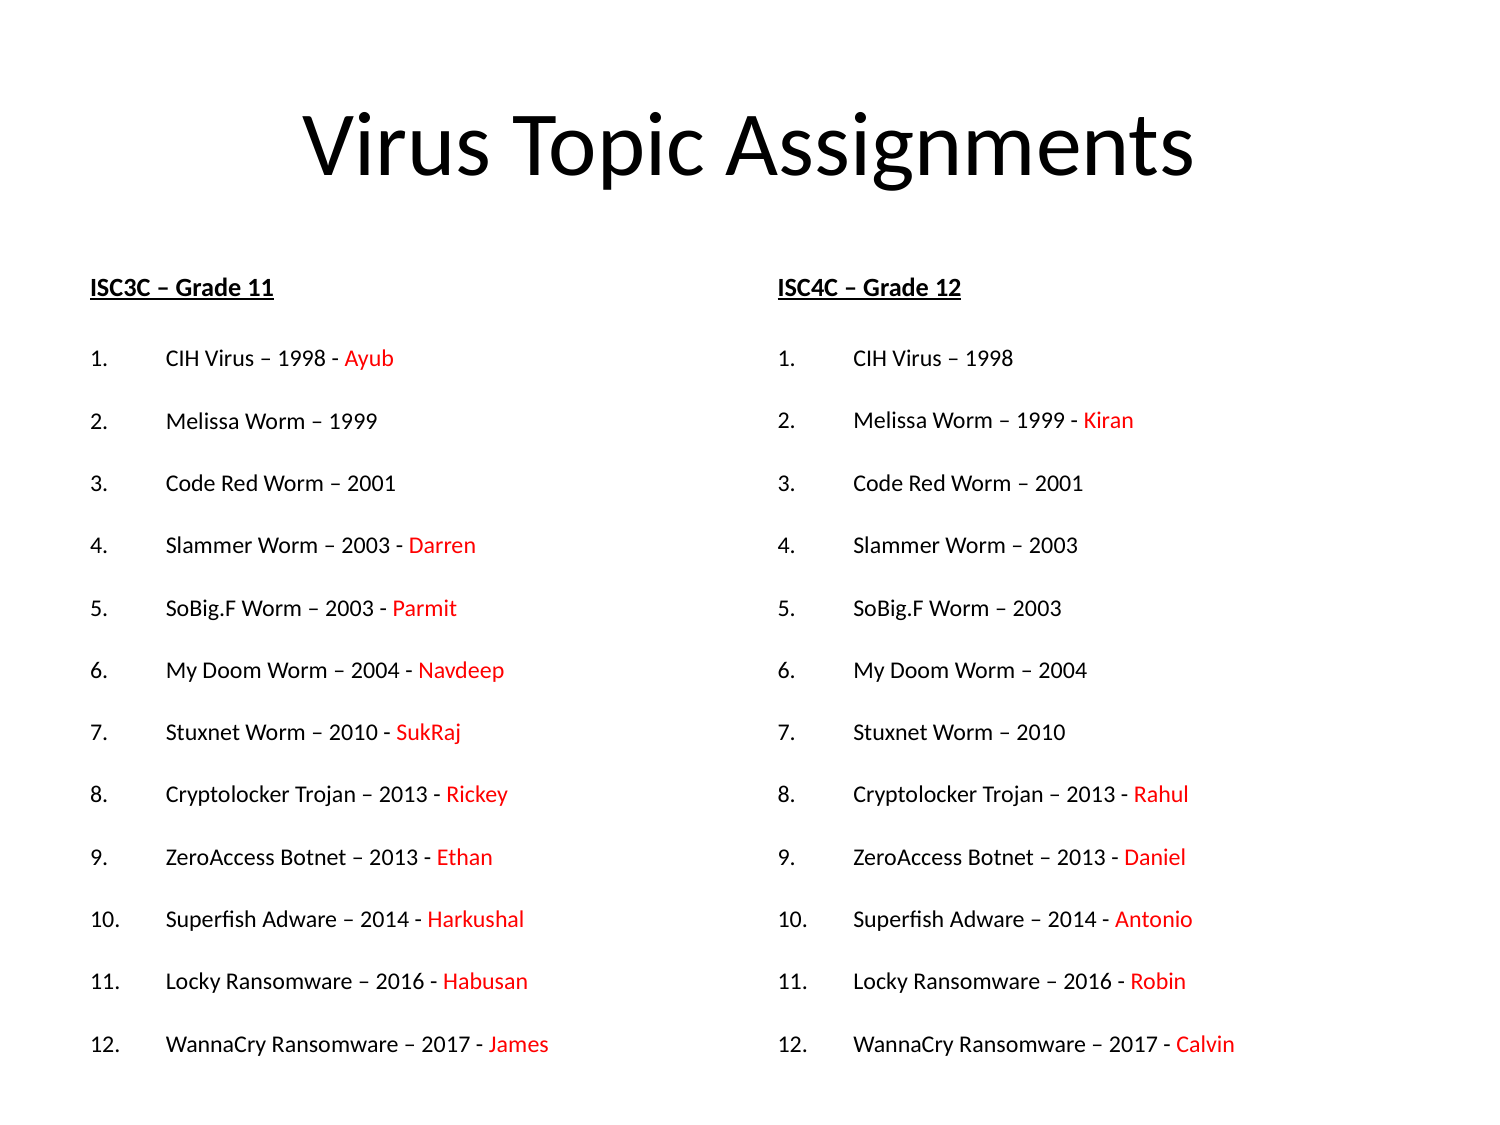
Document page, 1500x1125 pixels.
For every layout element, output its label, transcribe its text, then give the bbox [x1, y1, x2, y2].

list ISC3C – Grade 11 CIH Virus – 1998 - Ayub Melissa Worm – 1999 Code Red Worm – 2001 Slammer Worm – 2003 - Darren SoBig.F Worm – 2003 - Parmit My Doom Worm – 2004 - Navdeep Stuxnet Worm – 2010 - SukRaj Cryptolocker Trojan – 2013 - Rickey ZeroAccess Botnet – 2013 - Ethan Superfish Adware – 2014 - Harkushal Locky Ransomware – 2016 - Habusan WannaCry Ransomware – 2017 - James [75, 262, 738, 1075]
text_box ISC4C – Grade 12 CIH Virus – 1998 Melissa Worm – 1999 - Kiran Code Red Worm – 2001 Slammer Worm – 2003 SoBig.F Worm – 2003 My Doom Worm – 2004 Stuxnet Worm – 2010 Cryptolocker Trojan – 2013 - Rahul ZeroAccess Botnet – 2013 - Daniel Superfish Adware – 2014 - Antonio Locky Ransomware – 2016 - Robin WannaCry Ransomware – 2017 - Calvin [762, 262, 1338, 1075]
title Virus Topic Assignments [75, 45, 1425, 233]
